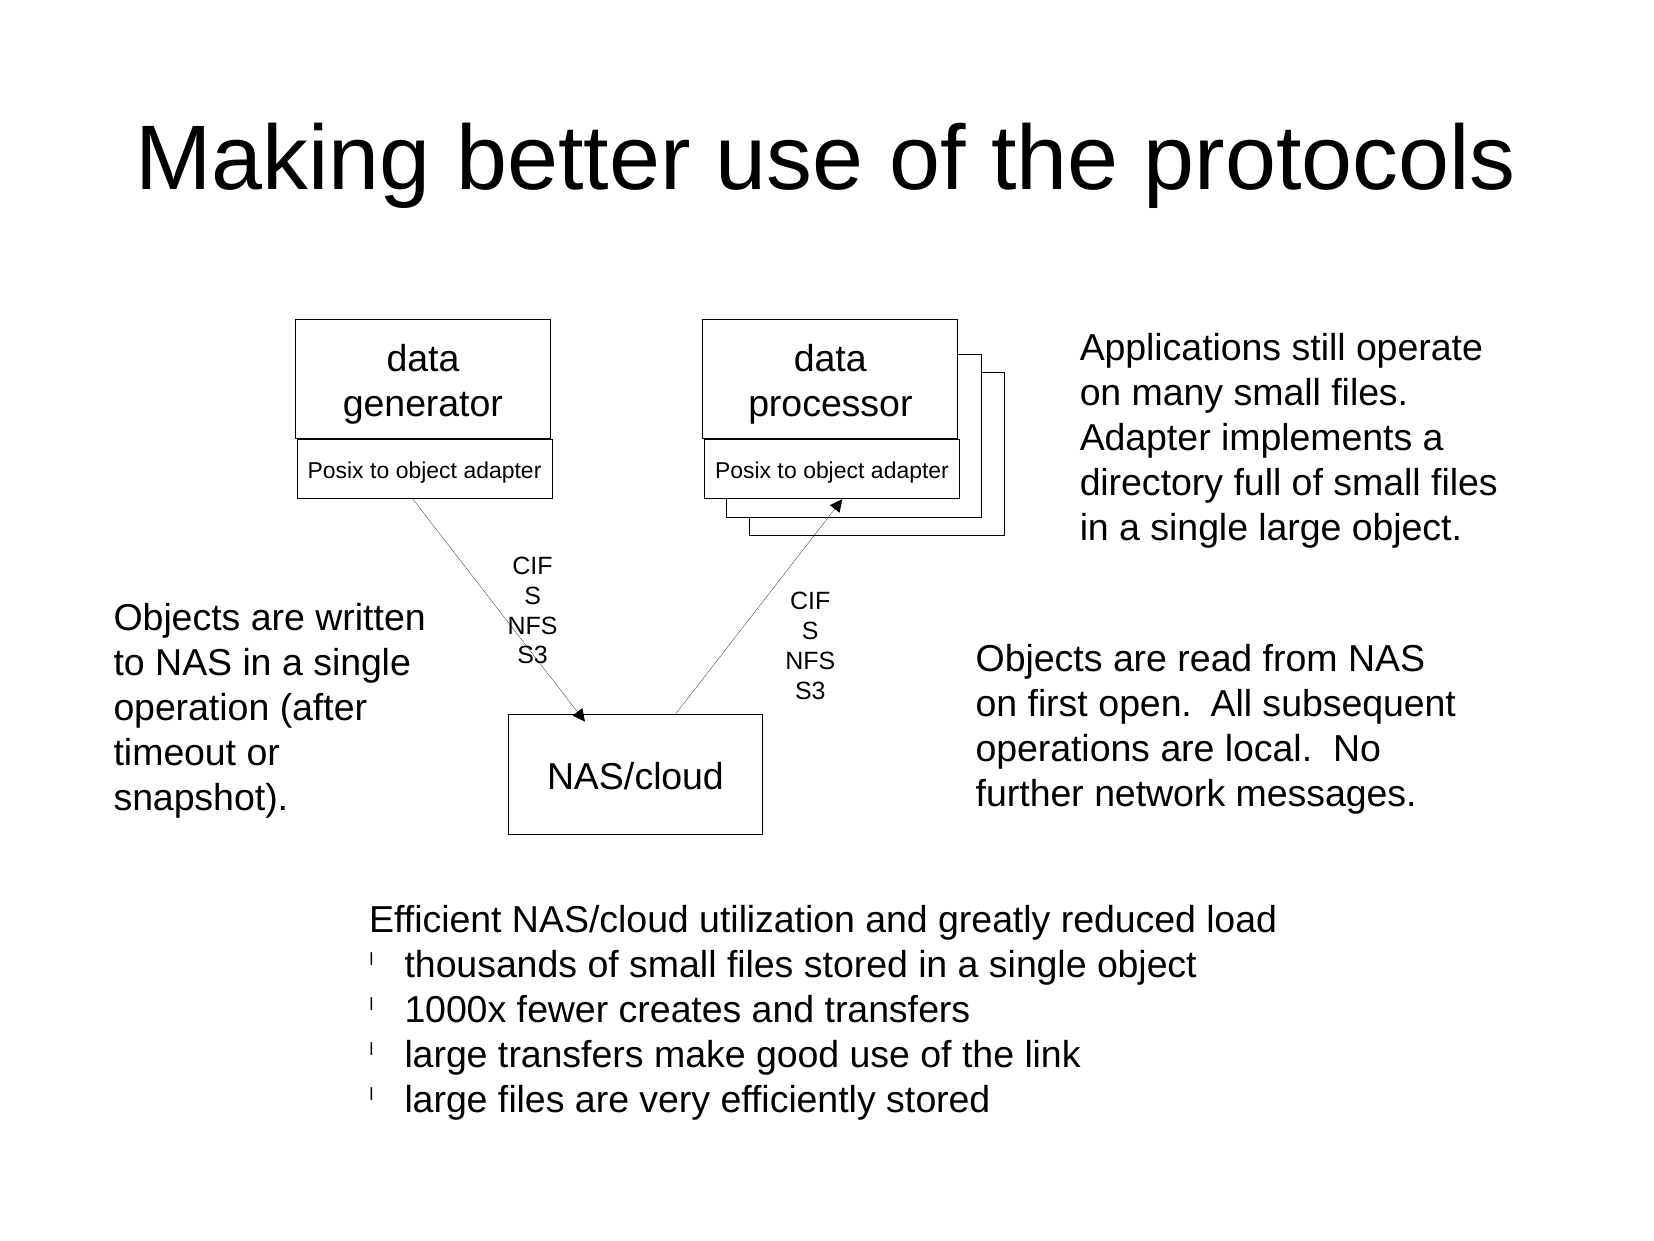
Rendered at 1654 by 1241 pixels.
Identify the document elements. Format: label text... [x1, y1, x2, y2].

text_box [829, 354, 982, 518]
text_box data generator [295, 319, 551, 439]
text_box NAS/cloud [508, 714, 763, 835]
text_box [815, 372, 1005, 536]
text_box Objects are written to NAS in a single operation (after timeout or snapshot). [98, 585, 474, 873]
text_box Objects are read from NAS on first open. All subsequent operations are local. No further network messages. [960, 626, 1486, 810]
text_box [523, 642, 586, 722]
text_box [726, 499, 840, 518]
text_box Posix to object adapter [297, 439, 553, 499]
text_box Efficient NAS/cloud utilization and greatly reduced load thousands of small files stored in a single object 1000x fewer creates and transfers large transfers make good use of the link large files are very efficiently stored [354, 887, 1376, 1112]
text_box data processor [702, 319, 958, 439]
text_box Applications still operate on many small files. Adapter implements a directory full of small files in a single large object. [1065, 315, 1545, 541]
text_box [749, 518, 826, 536]
text_box [781, 499, 843, 577]
text_box CIFS NFS S3 [489, 541, 576, 642]
text_box Posix to object adapter [704, 439, 960, 499]
text_box CIFS NFS S3 [767, 577, 854, 677]
text_box Making better use of the protocols [82, 49, 1571, 257]
